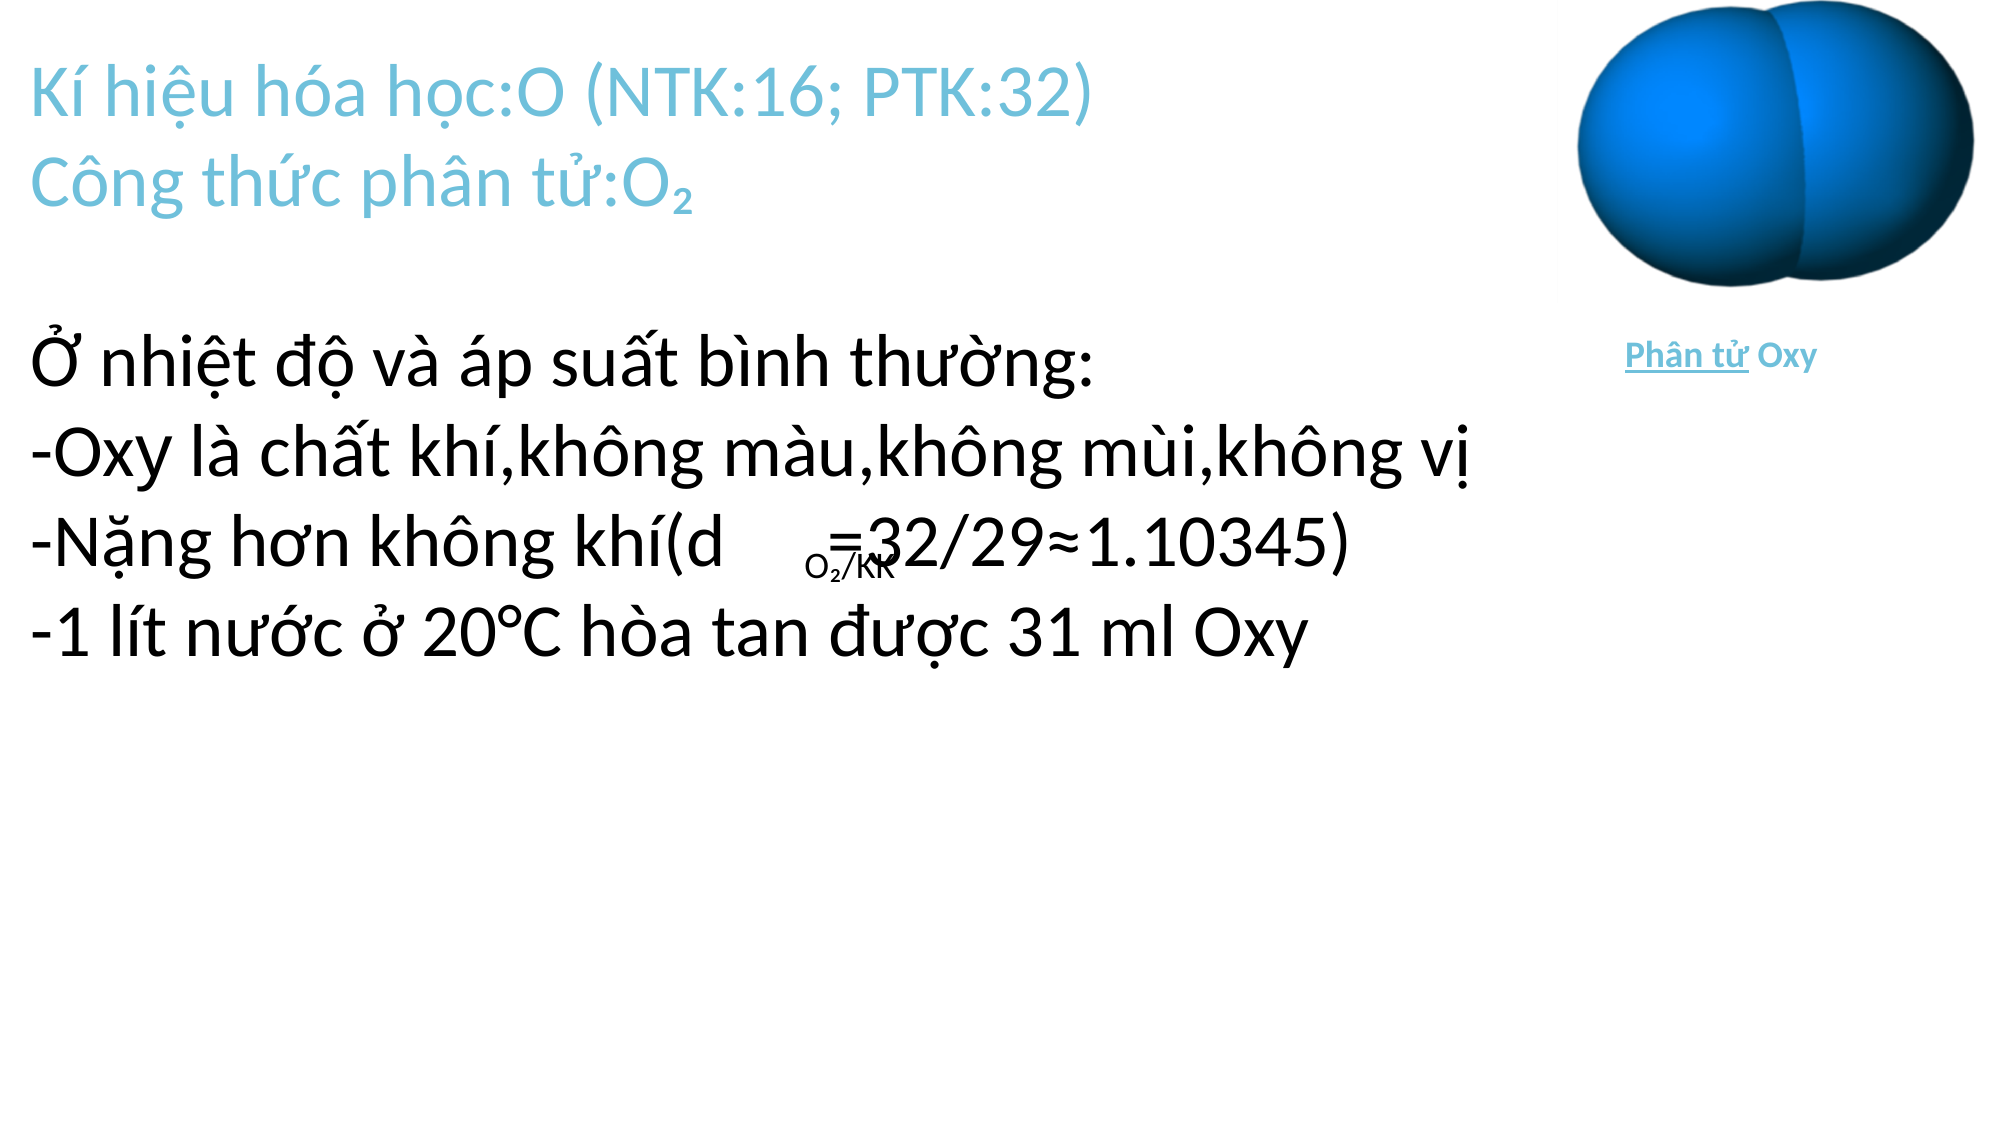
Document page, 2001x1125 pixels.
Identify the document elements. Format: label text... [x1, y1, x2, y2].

text_box Kí hiệu hóa học:O (NTK:16; PTK:32) Công thức phân tử:O₂ Ở nhiệt độ và áp suất bình thường: -Oxy là chất khí,không màu,không mùi,không vị -Nặng hơn không khí(d =32/29≈1.10345) -1 lít nước ở 20°C hòa tan được 31 ml Oxy [15, 33, 1935, 679]
text_box O₂/KK [789, 533, 942, 594]
text_box Phân tử Oxy [1610, 322, 2000, 383]
picture [1557, 0, 1993, 303]
